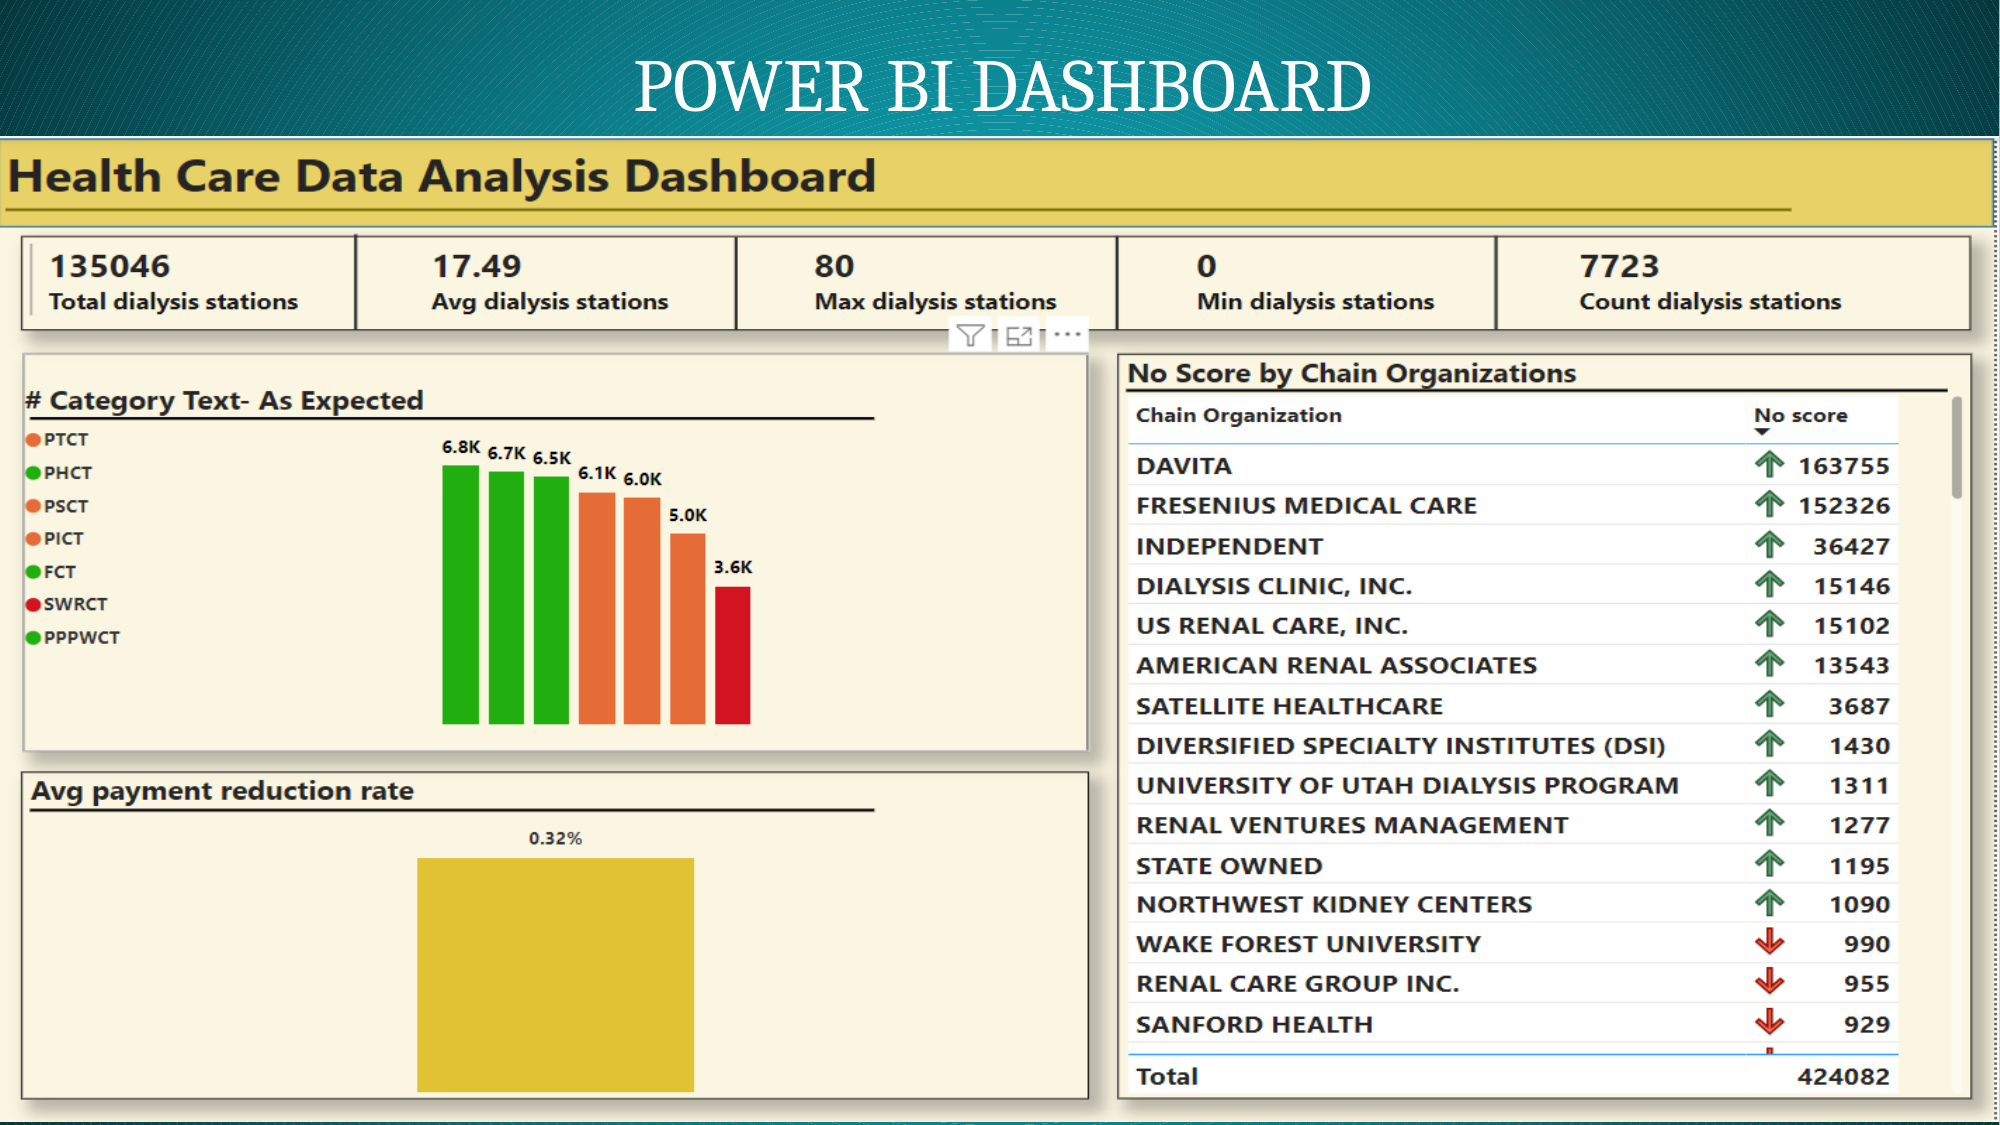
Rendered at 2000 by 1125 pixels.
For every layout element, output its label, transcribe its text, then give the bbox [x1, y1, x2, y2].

title Power bi dashboard [153, 19, 1854, 131]
picture [0, 135, 2000, 1123]
